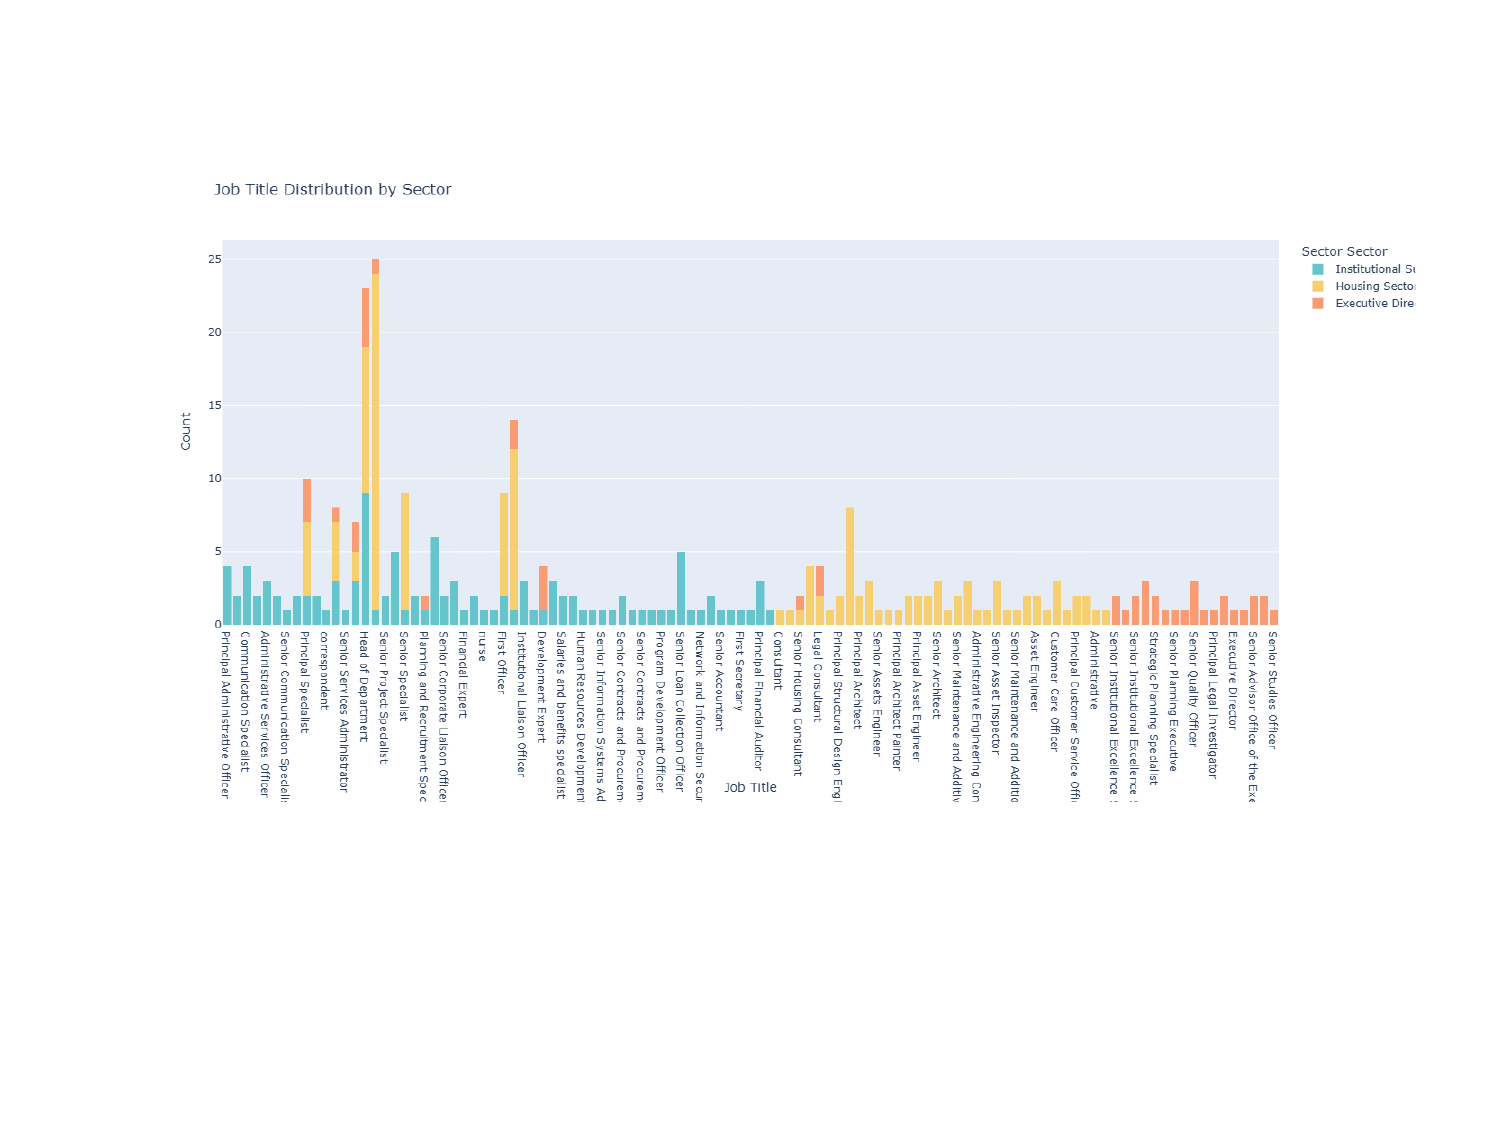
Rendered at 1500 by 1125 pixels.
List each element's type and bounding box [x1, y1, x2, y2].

picture [149, 149, 1426, 803]
